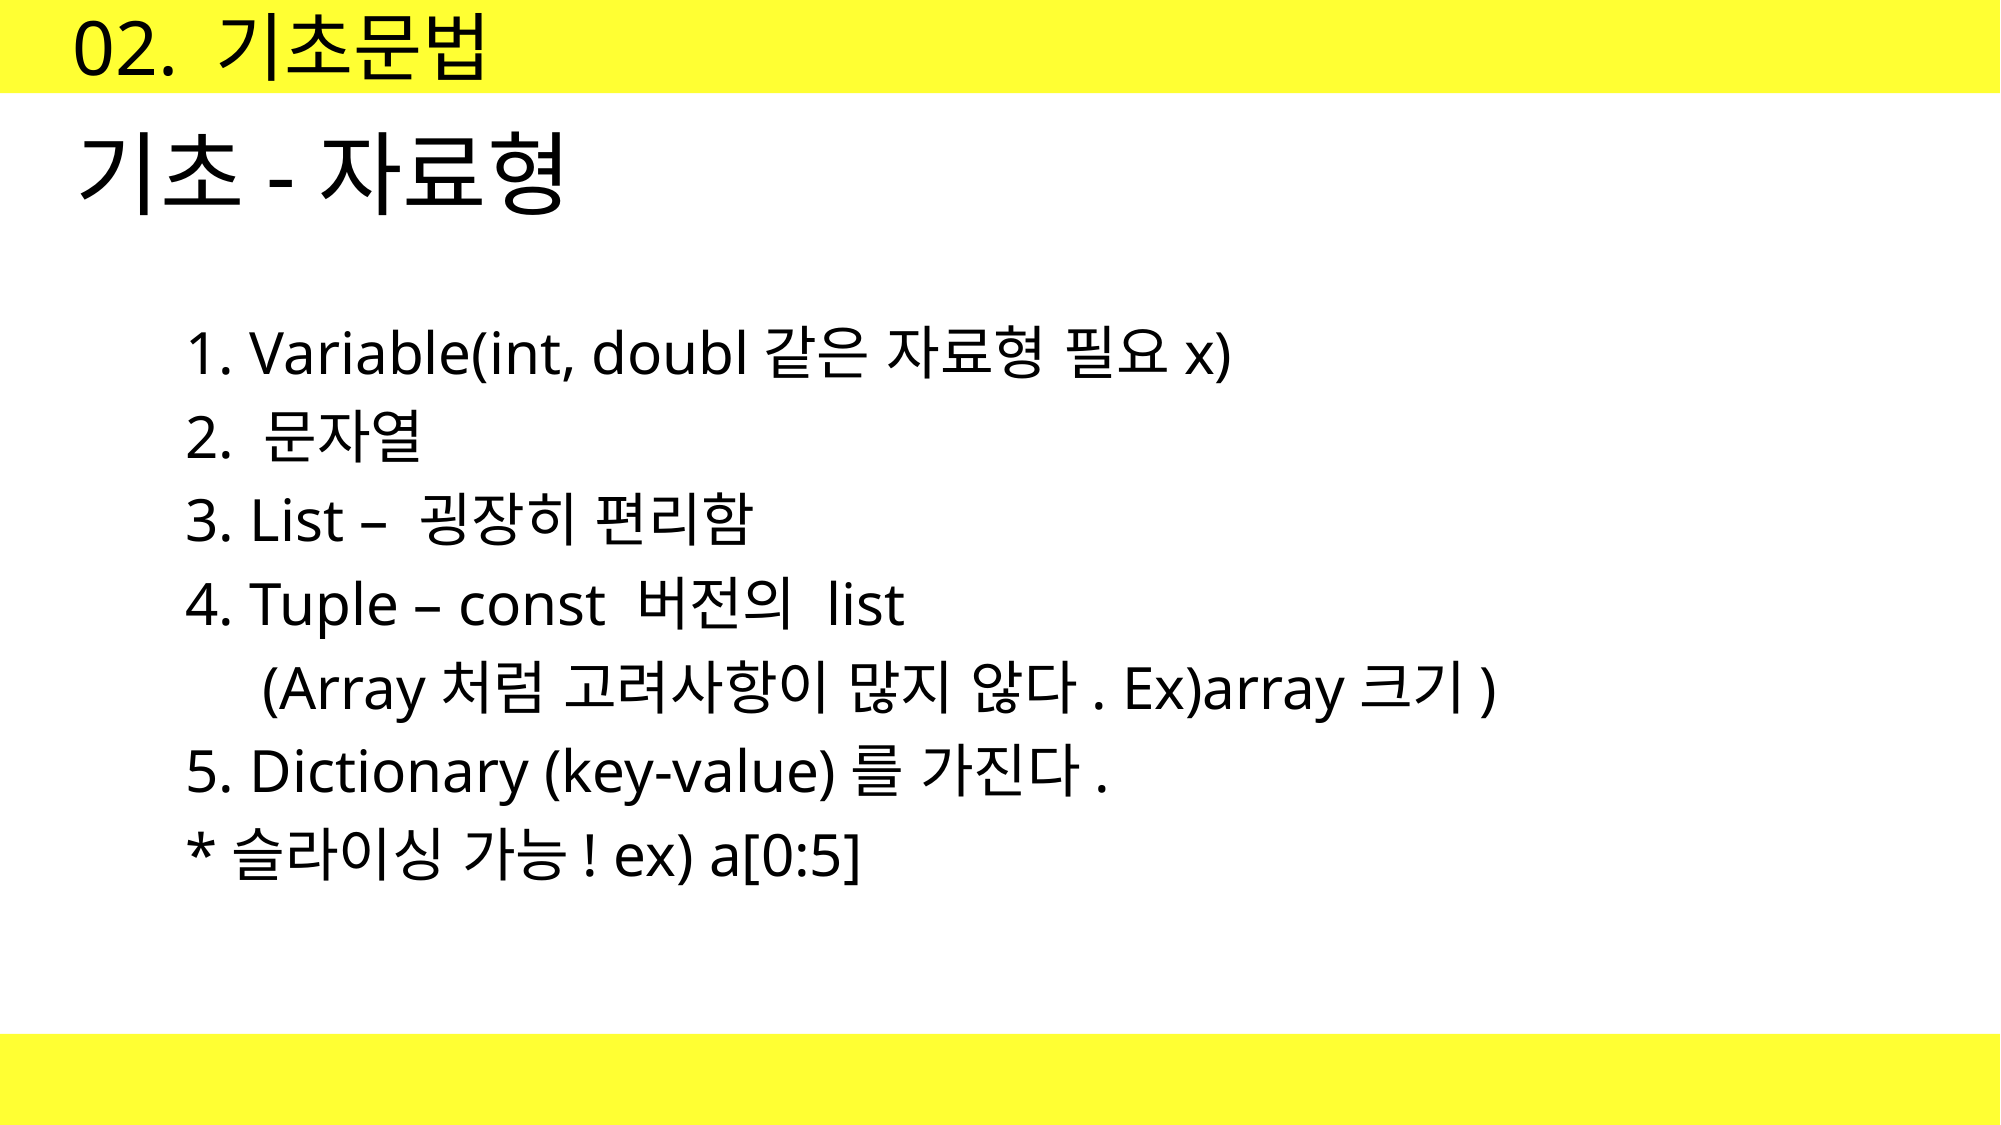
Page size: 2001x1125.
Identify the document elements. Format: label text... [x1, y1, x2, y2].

text_box 02. 기초문법 [57, 17, 638, 85]
title 기초-자료형 [60, 69, 1786, 288]
list 1. Variable(int, doubl같은 자료형 필요x) 2. 문자열 3. List – 굉장히 편리함 4. Tuple – const 버전의 list (Array처럼 고려사항이 많지 않다. Ex)array크기) 5. Dictionary (key-value)를 가진다. *슬라이싱 가능! ex) a[0:5] [170, 226, 1896, 940]
